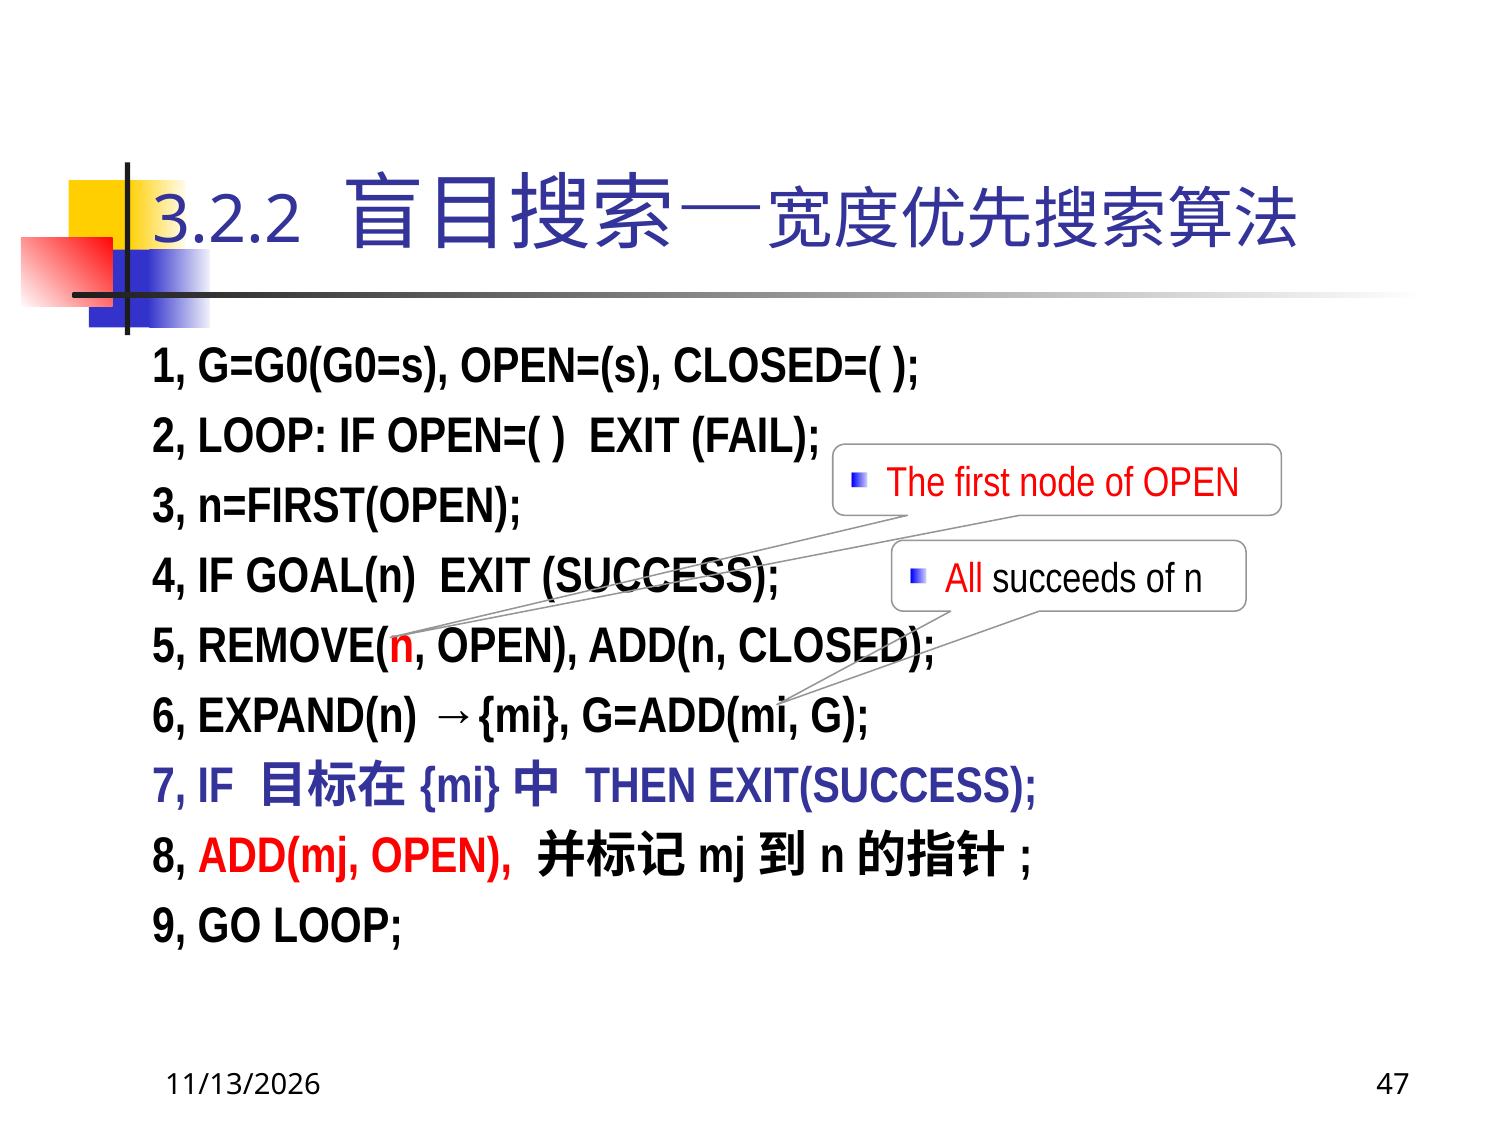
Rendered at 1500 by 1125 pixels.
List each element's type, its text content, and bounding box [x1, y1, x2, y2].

picture [909, 567, 928, 585]
text_box 1, G=G0(G0=s), OPEN=(s), CLOSED=( ); 2, LOOP: IF OPEN=( ) EXIT (FAIL); 3, n=FIRST(OPEN); 4, IF GOAL(n) EXIT (SUCCESS); 5, REMOVE(n, OPEN), ADD(n, CLOSED); 6, EXPAND(n) →{mi}, G=ADD(mi, G); 7, IF 目标在{mi}中 THEN EXIT(SUCCESS); 8, ADD(mj, OPEN), 并标记mj到n的指针; 9, GO LOOP; [137, 324, 1413, 1088]
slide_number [149, 1088, 463, 1113]
text_box The first node of OPEN [390, 444, 1282, 638]
text_box 3.2.2 盲目搜索—宽度优先搜索算法 [137, 137, 1413, 275]
slide_number 47 [1112, 1037, 1426, 1113]
picture [850, 471, 869, 489]
text_box All succeeds of n [776, 540, 1247, 705]
